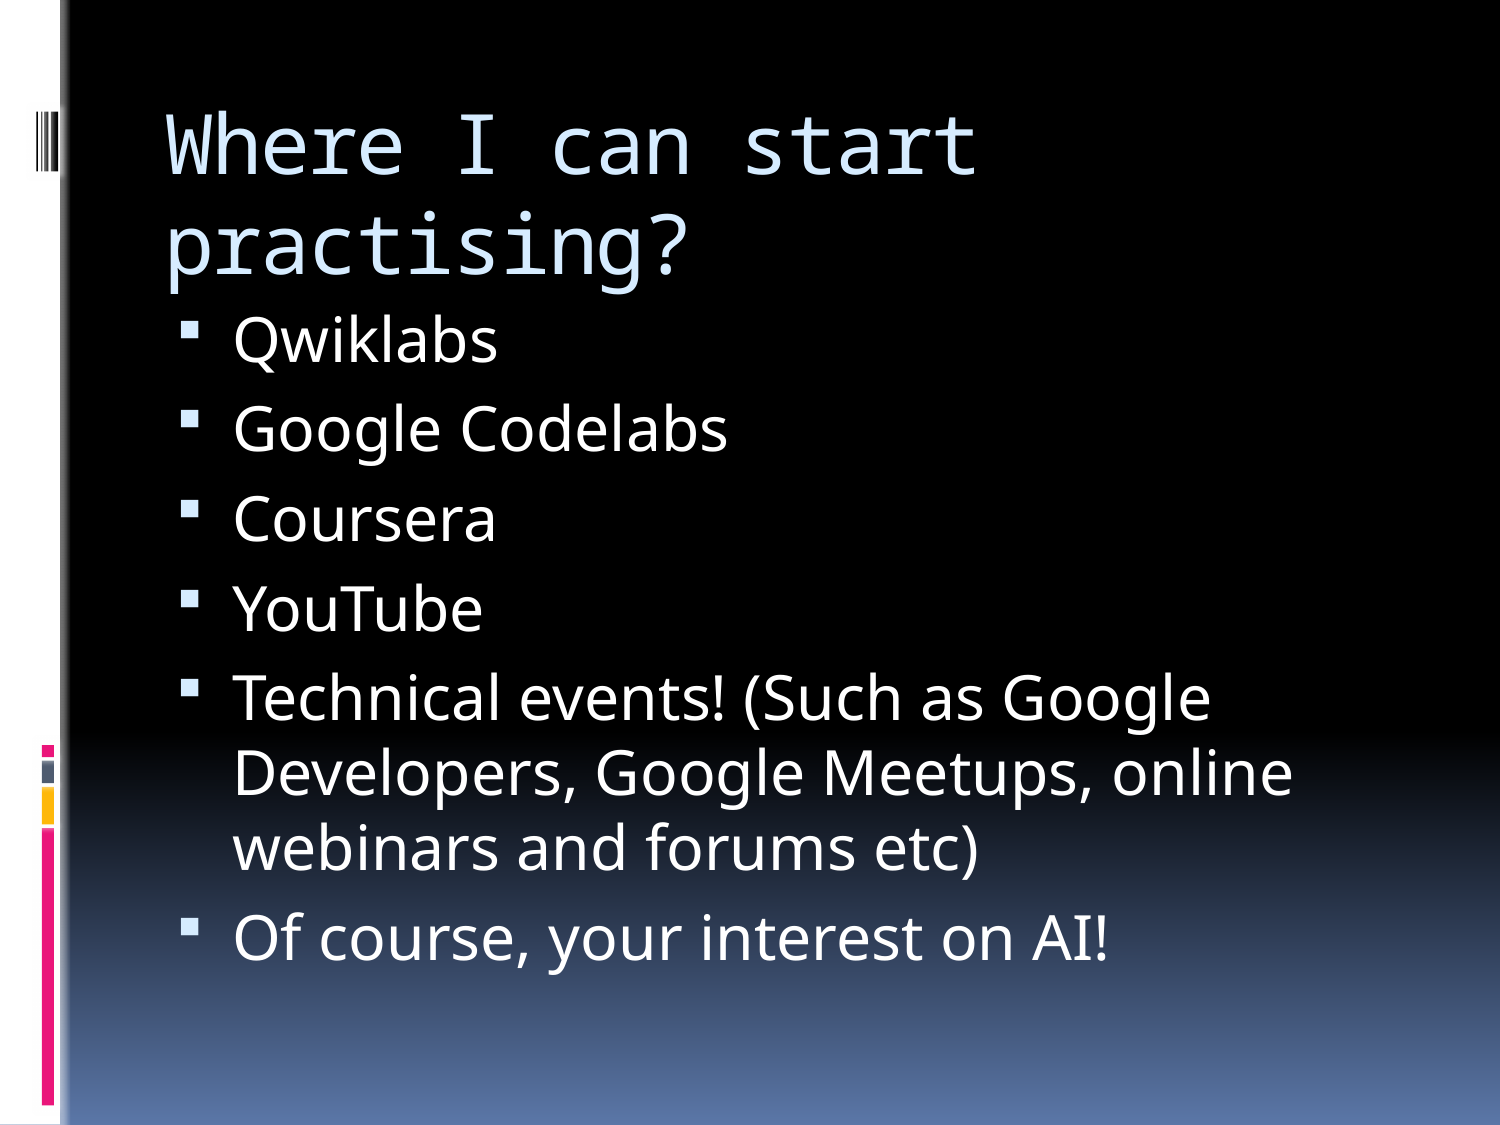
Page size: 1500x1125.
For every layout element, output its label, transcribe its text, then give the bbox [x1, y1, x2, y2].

list Qwiklabs Google Codelabs Coursera YouTube Technical events! (Such as Google Developers, Google Meetups, online webinars and forums etc) Of course, your interest on AI! [150, 292, 1425, 1043]
title Where I can start practising? [150, 83, 1459, 234]
